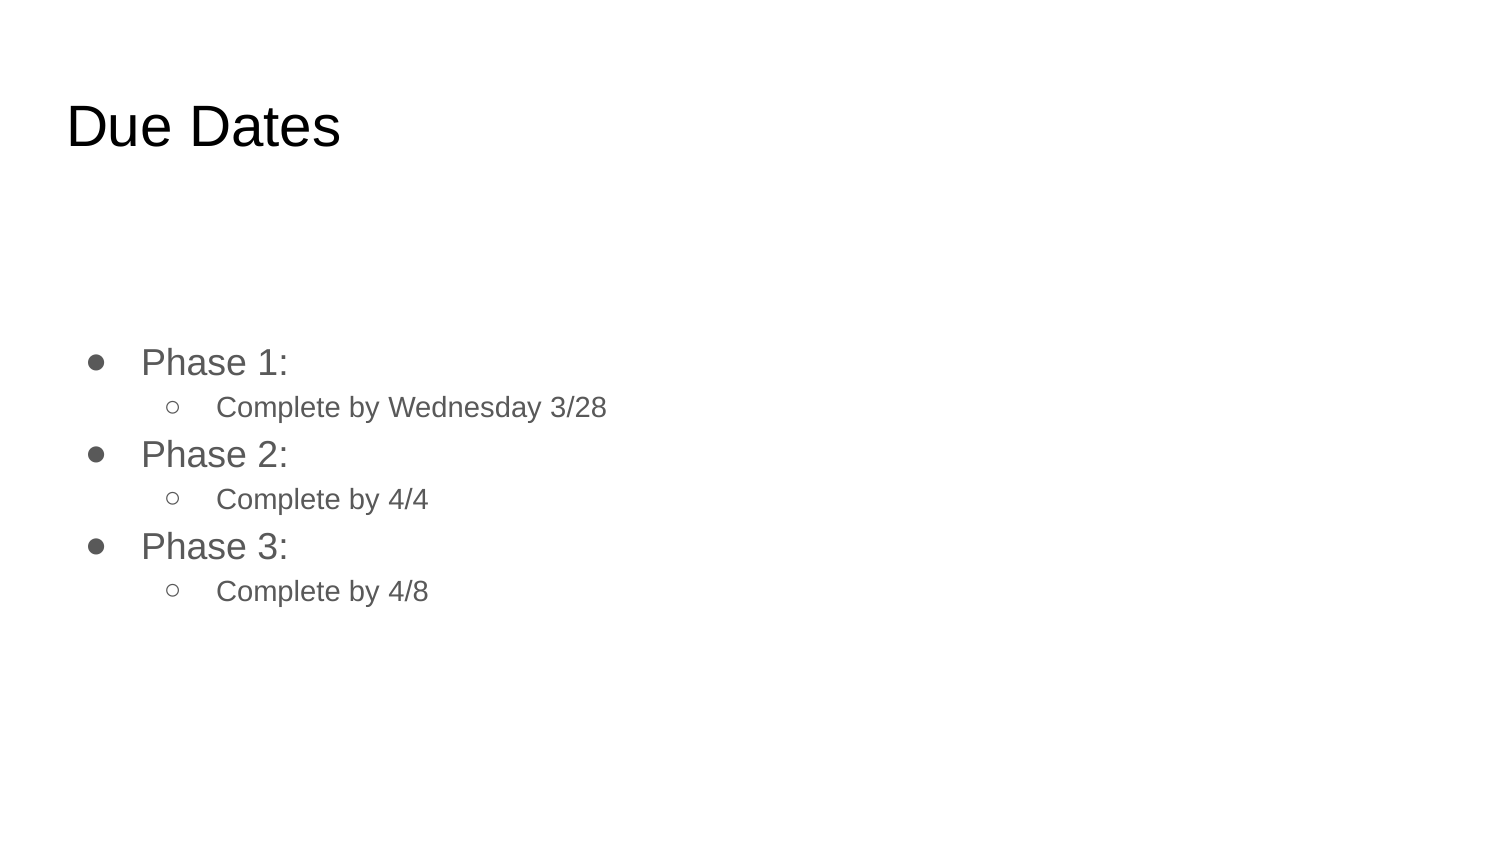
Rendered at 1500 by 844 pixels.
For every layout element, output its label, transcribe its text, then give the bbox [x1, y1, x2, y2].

list Phase 1: Complete by Wednesday 3/28 Phase 2: Complete by 4/4 Phase 3: Complete by 4/8 [51, 189, 1449, 750]
title Due Dates [51, 72, 1449, 167]
